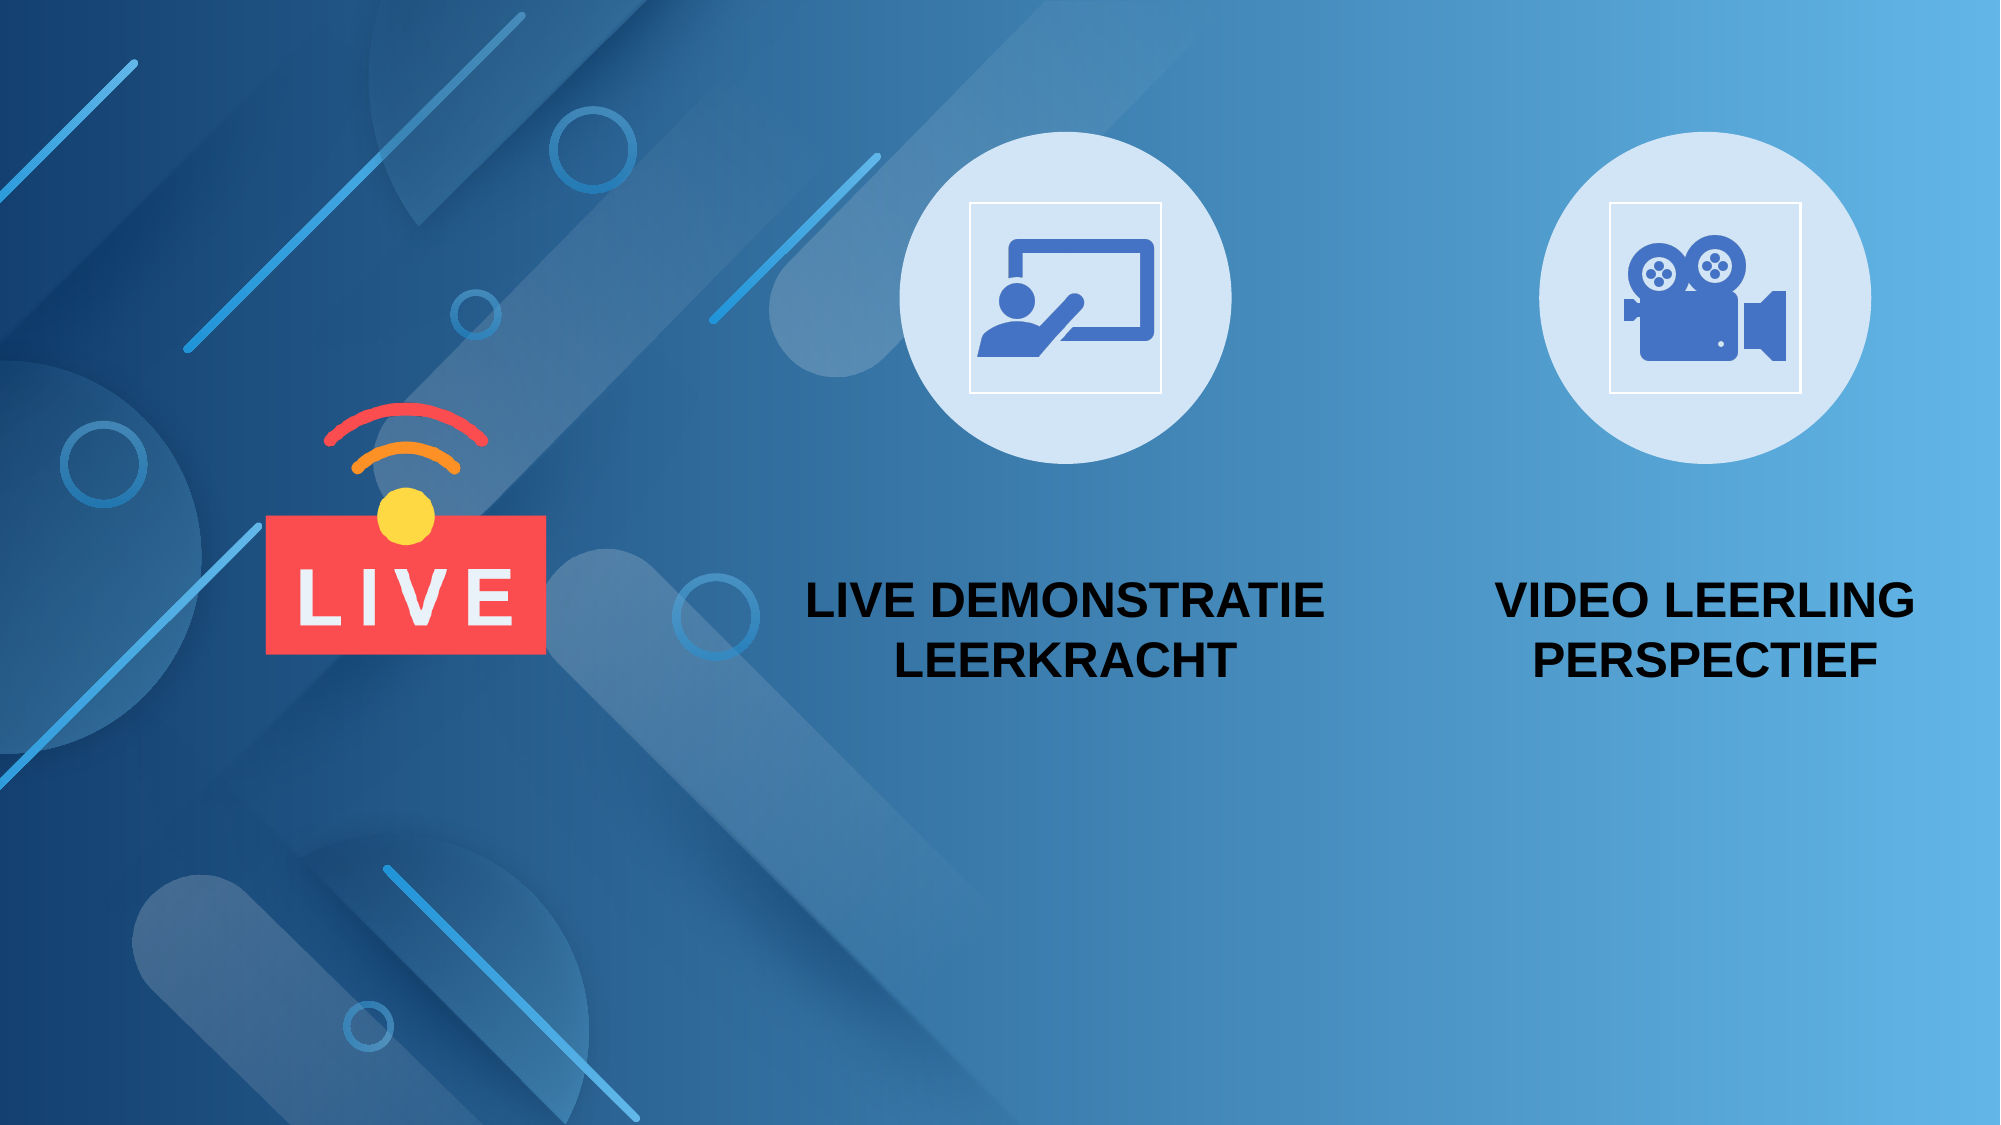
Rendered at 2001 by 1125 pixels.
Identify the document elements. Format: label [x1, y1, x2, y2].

text_box [788, 98, 1983, 720]
picture [180, 306, 631, 757]
